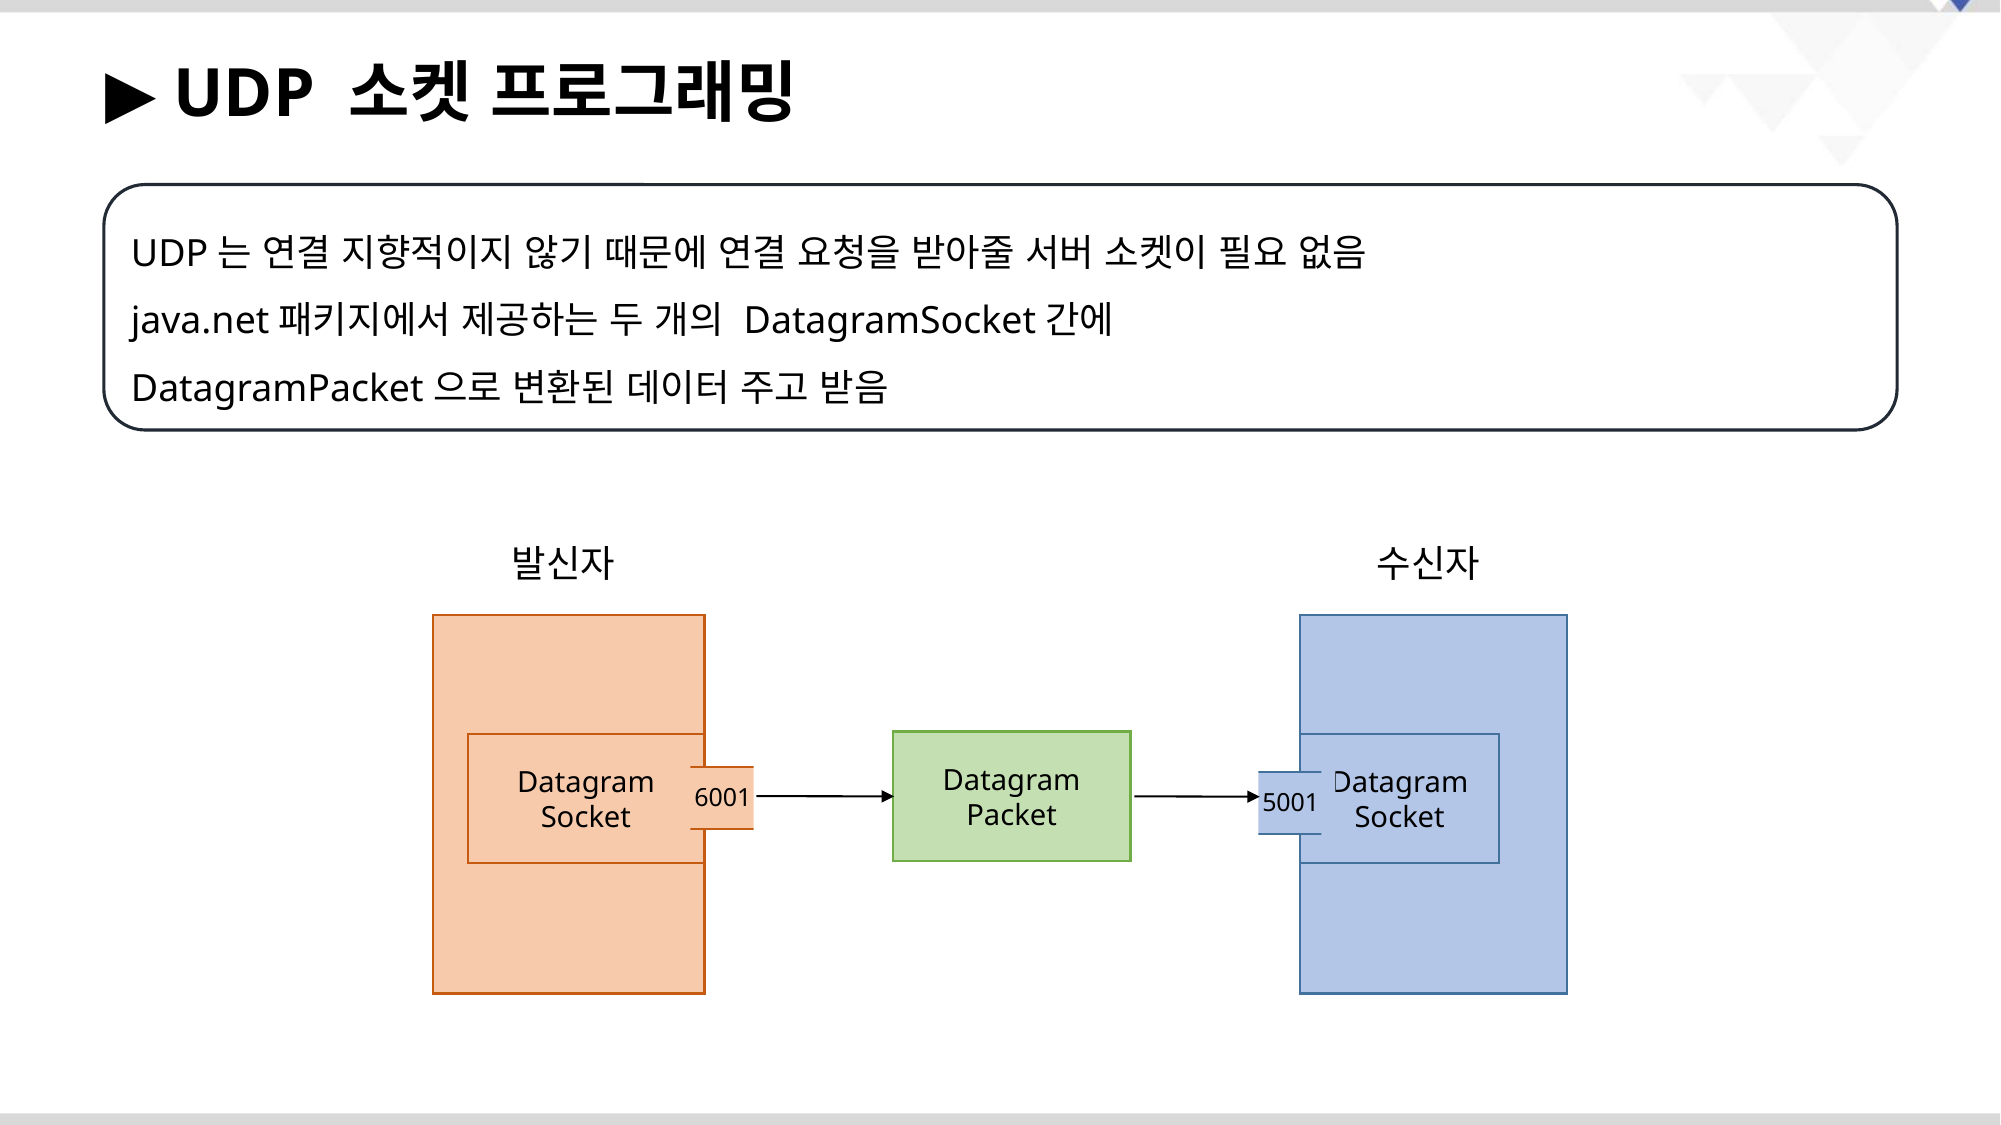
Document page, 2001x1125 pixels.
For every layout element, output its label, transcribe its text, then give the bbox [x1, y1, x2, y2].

text_box ▶ UDP 소켓 프로그래밍 [90, 42, 1980, 138]
text_box UDP는 연결 지향적이지 않기 때문에 연결 요청을 받아줄 서버 소켓이 필요 없음 java.net패키지에서 제공하는 두 개의 DatagramSocket간에 DatagramPacket으로 변환된 데이터 주고 받음 [103, 184, 1898, 430]
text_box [432, 532, 1568, 994]
picture [0, 0, 2001, 1113]
